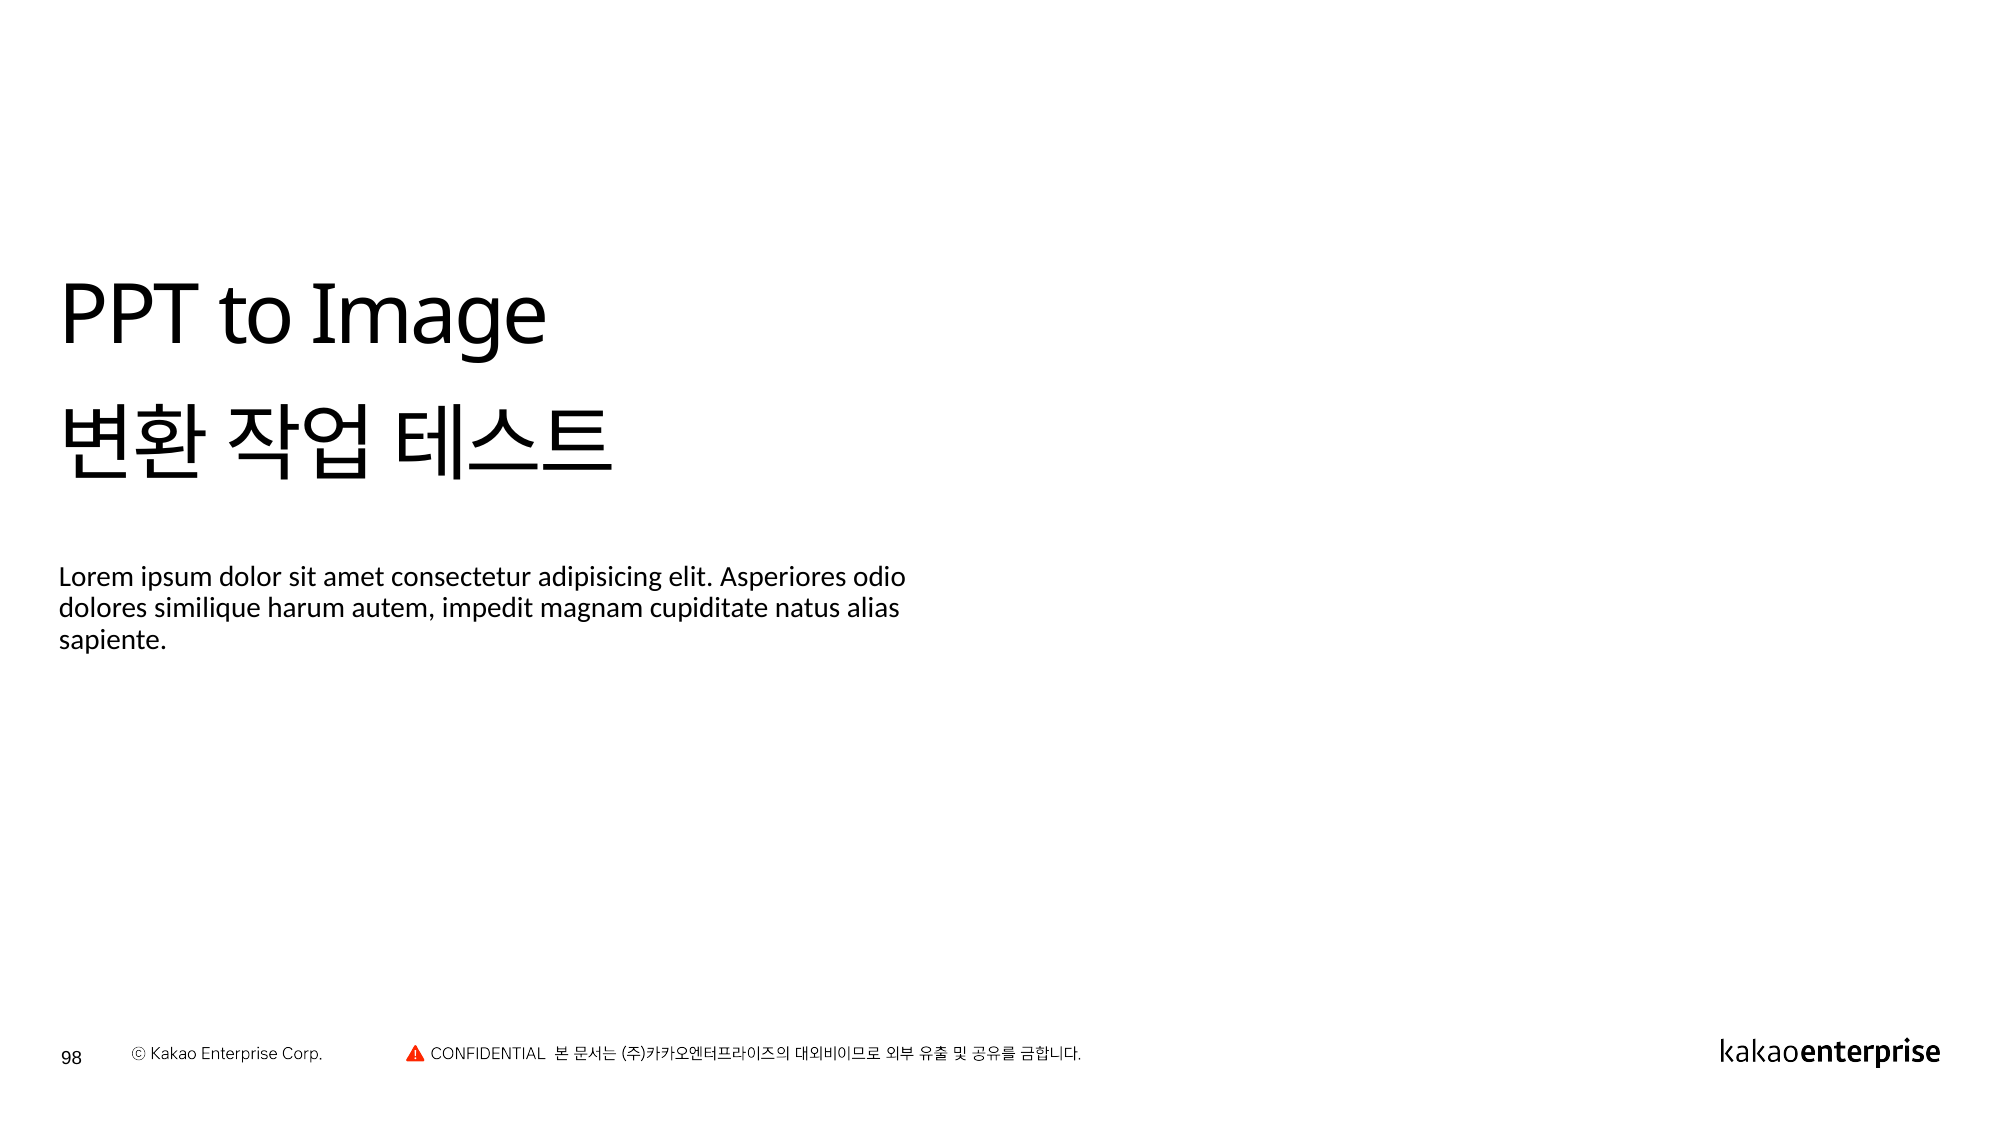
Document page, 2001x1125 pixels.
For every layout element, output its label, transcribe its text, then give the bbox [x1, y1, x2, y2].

picture [1721, 1037, 1940, 1068]
list Lorem ipsum dolor sit amet consectetur adipisicing elit. Asperiores odio dolores similique harum autem, impedit magnam cupiditate natus alias sapiente. [59, 561, 944, 945]
title PPT to Image 변환 작업 테스트 [59, 230, 1784, 497]
picture [406, 1045, 1085, 1063]
picture [131, 1045, 323, 1063]
